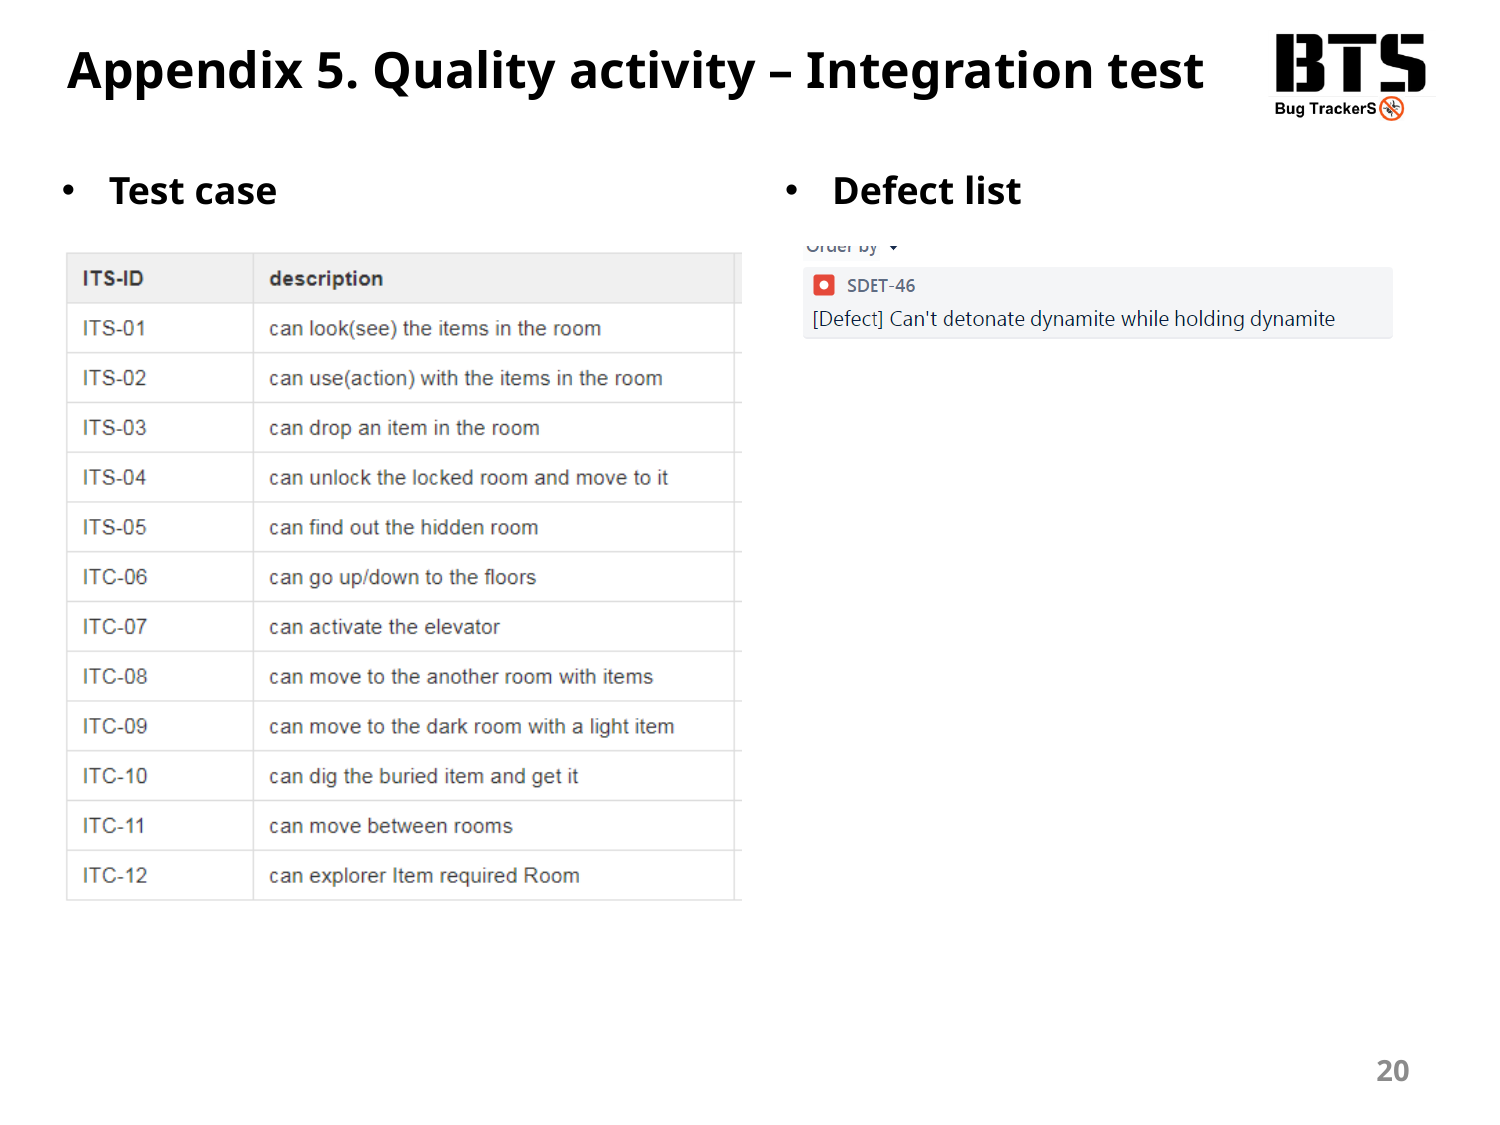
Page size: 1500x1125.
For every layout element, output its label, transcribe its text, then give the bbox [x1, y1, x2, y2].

picture [800, 246, 1400, 351]
text_box Test case [47, 146, 303, 220]
picture [58, 243, 743, 906]
picture [1263, 30, 1437, 127]
text_box Defect list [770, 146, 1037, 220]
slide_number 20 [1074, 1042, 1425, 1103]
text_box Appendix 5. Quality activity – Integration test [53, 30, 1262, 106]
